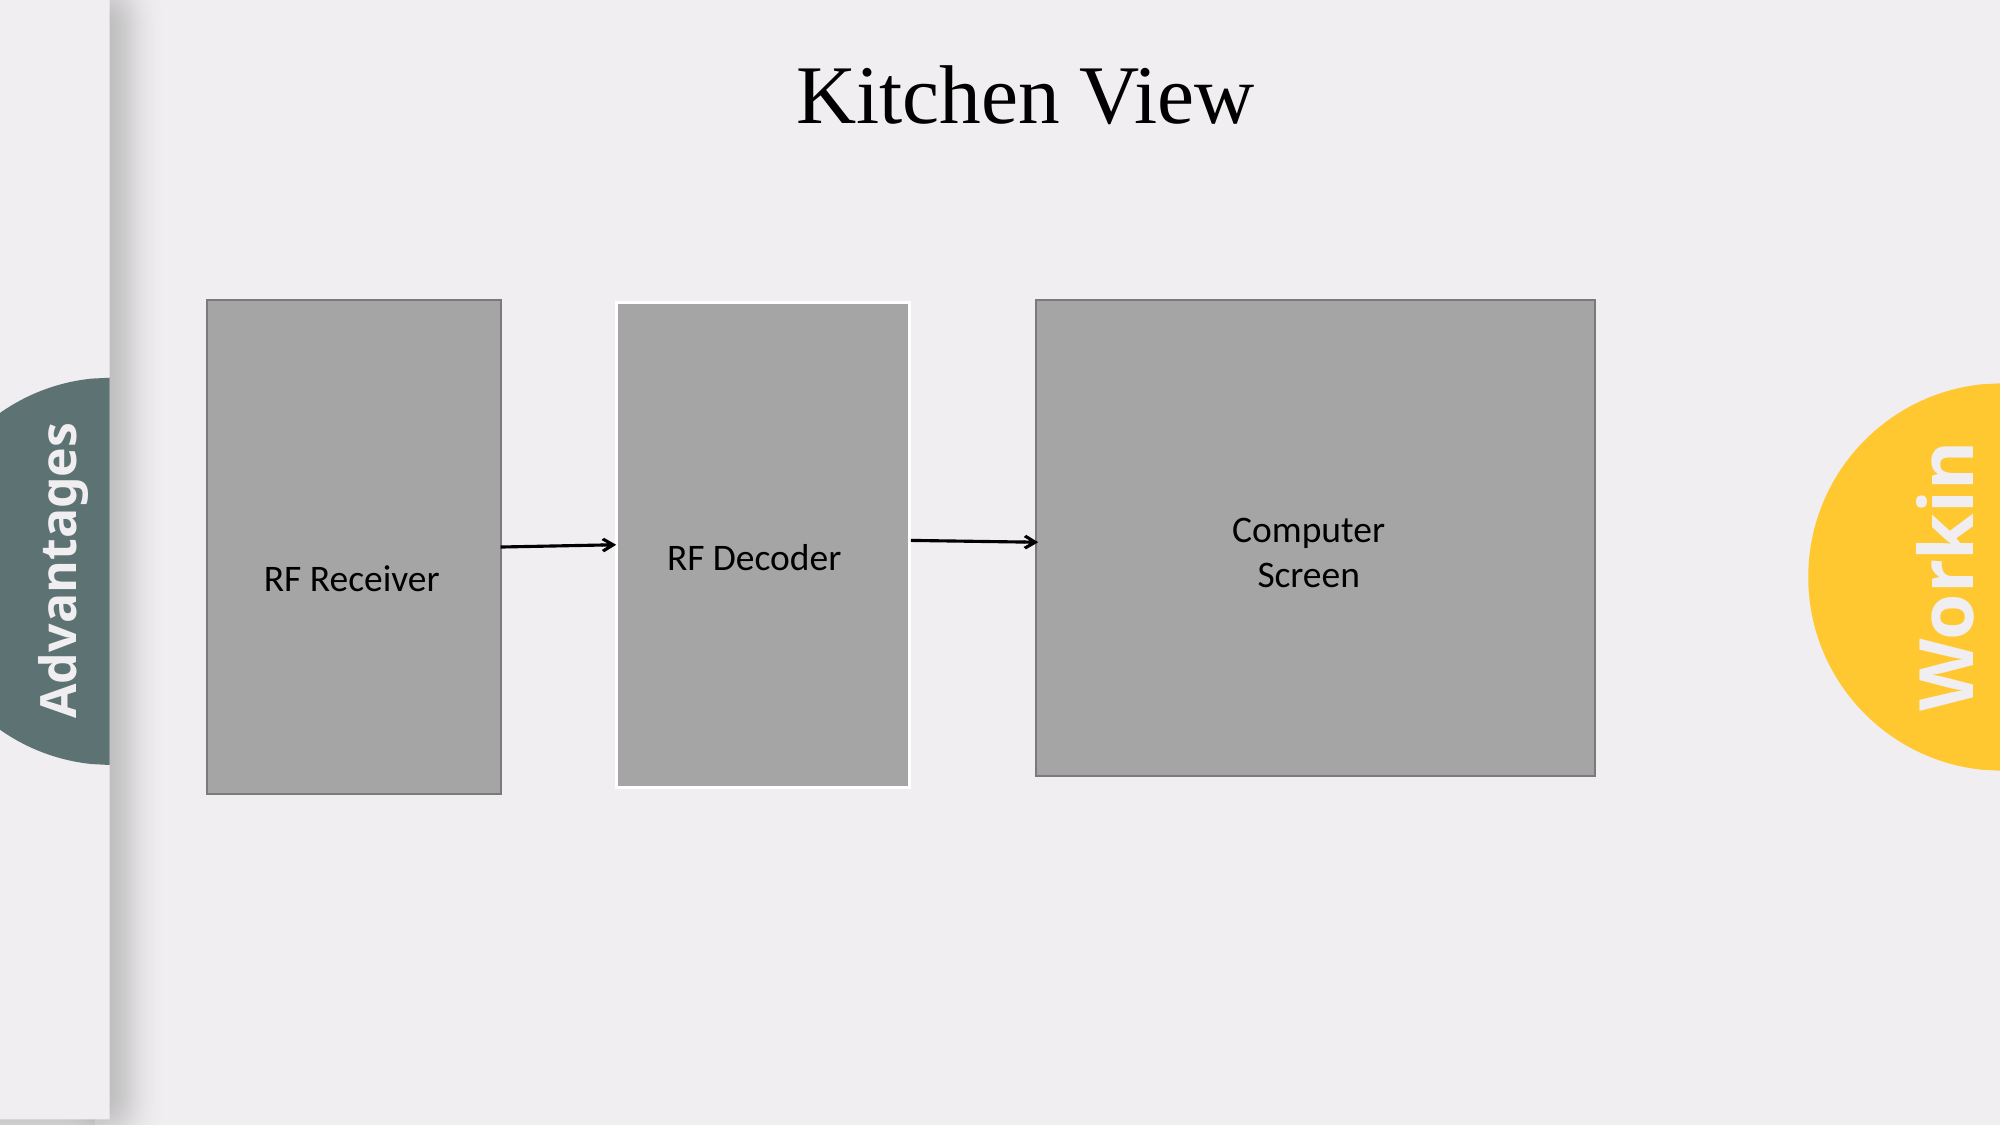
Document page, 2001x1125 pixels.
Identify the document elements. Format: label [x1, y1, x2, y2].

text_box [0, 0, 110, 1120]
text_box [94, 0, 2000, 1125]
text_box [500, 544, 617, 548]
